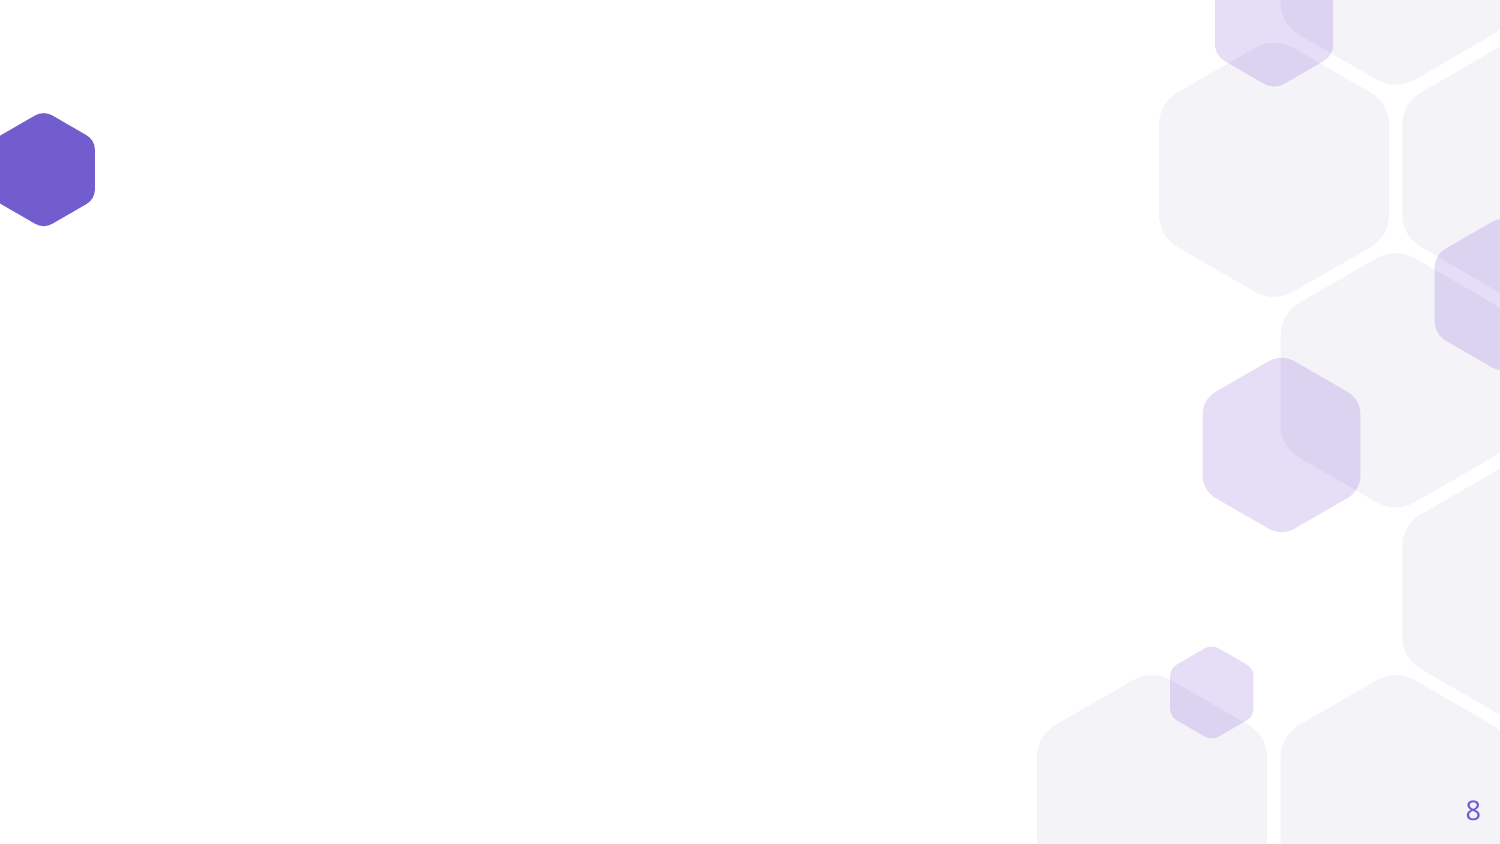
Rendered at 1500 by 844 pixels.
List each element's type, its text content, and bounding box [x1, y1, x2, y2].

slide_number 8 [1391, 779, 1482, 844]
